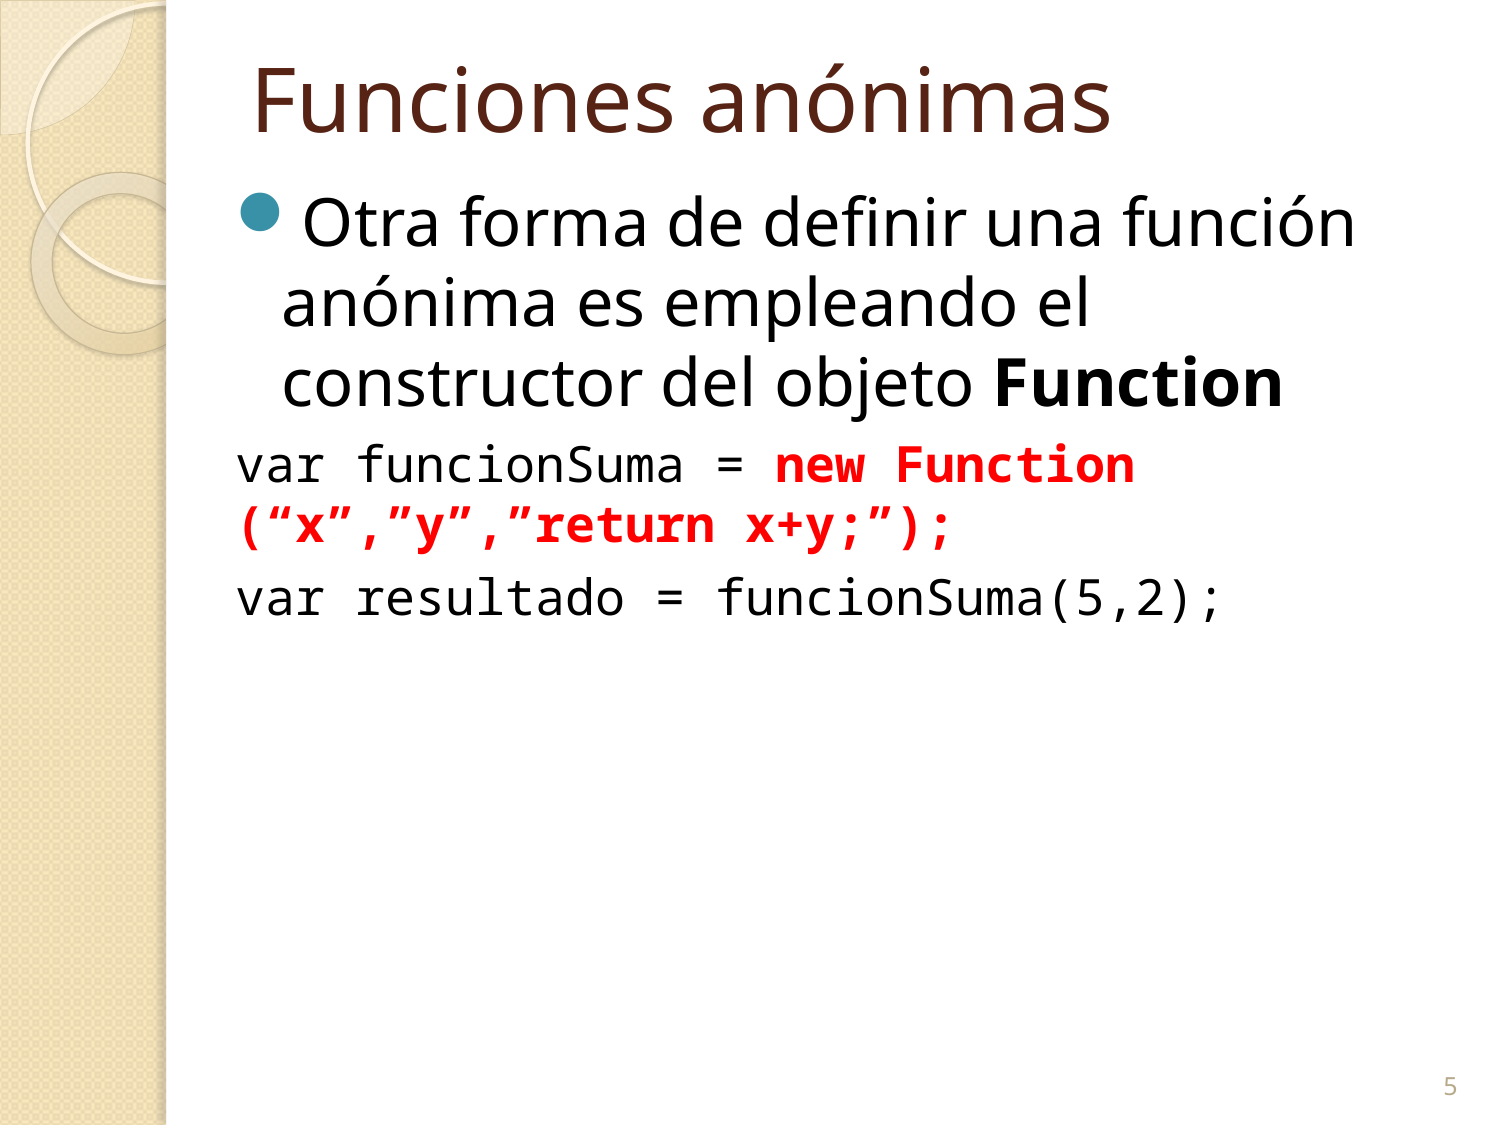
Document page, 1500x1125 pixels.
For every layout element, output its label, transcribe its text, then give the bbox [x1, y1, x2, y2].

title Funciones anónimas [235, 45, 1466, 149]
list Otra forma de definir una función anónima es empleando el constructor del objeto Function var funcionSuma = new Function (“x”,”y”,”return x+y;”); var resultado = funcionSuma(5,2); [206, 172, 1466, 1025]
slide_number 5 [1413, 1034, 1488, 1113]
